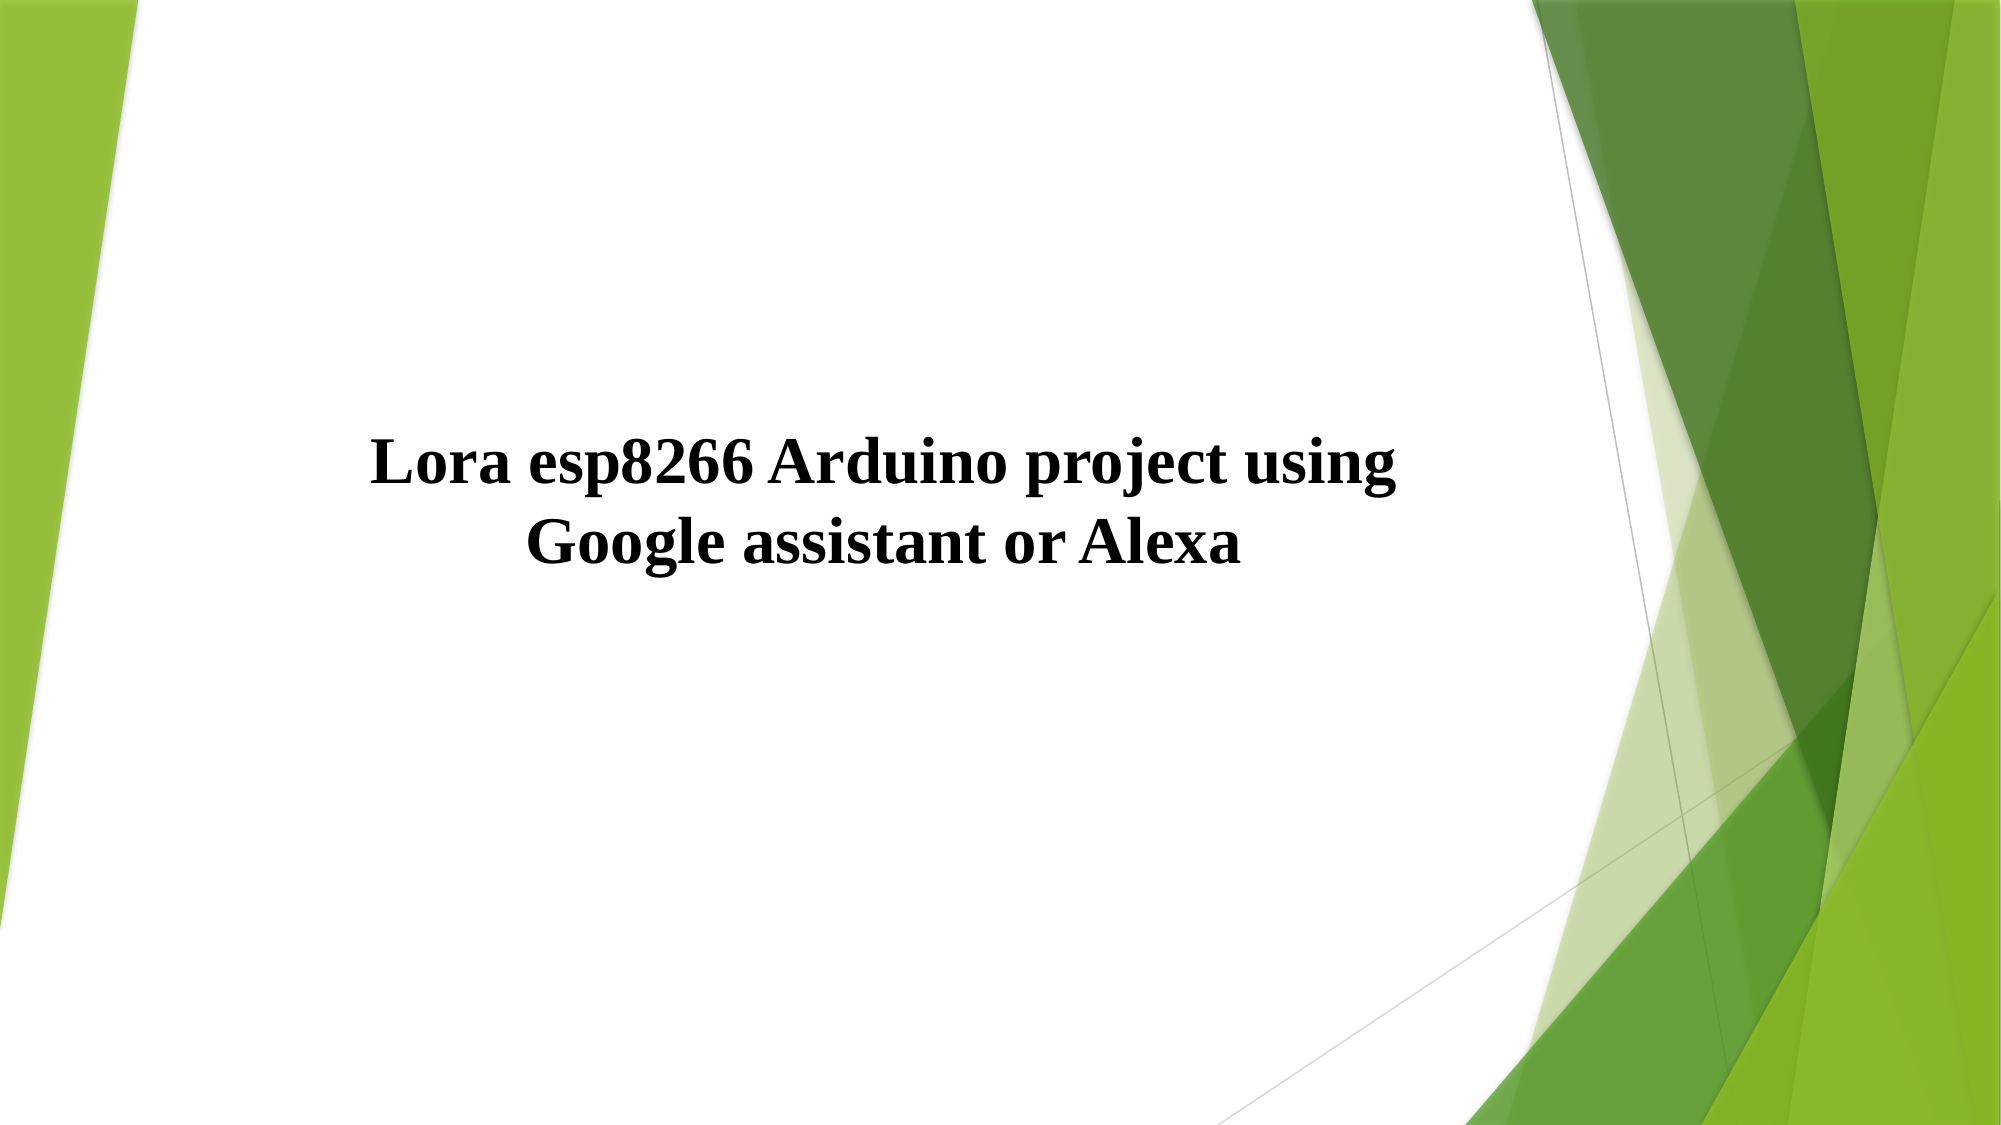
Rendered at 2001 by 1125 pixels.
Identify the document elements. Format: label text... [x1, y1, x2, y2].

title Lora esp8266 Arduino project using Google assistant or Alexa [247, 394, 1522, 665]
